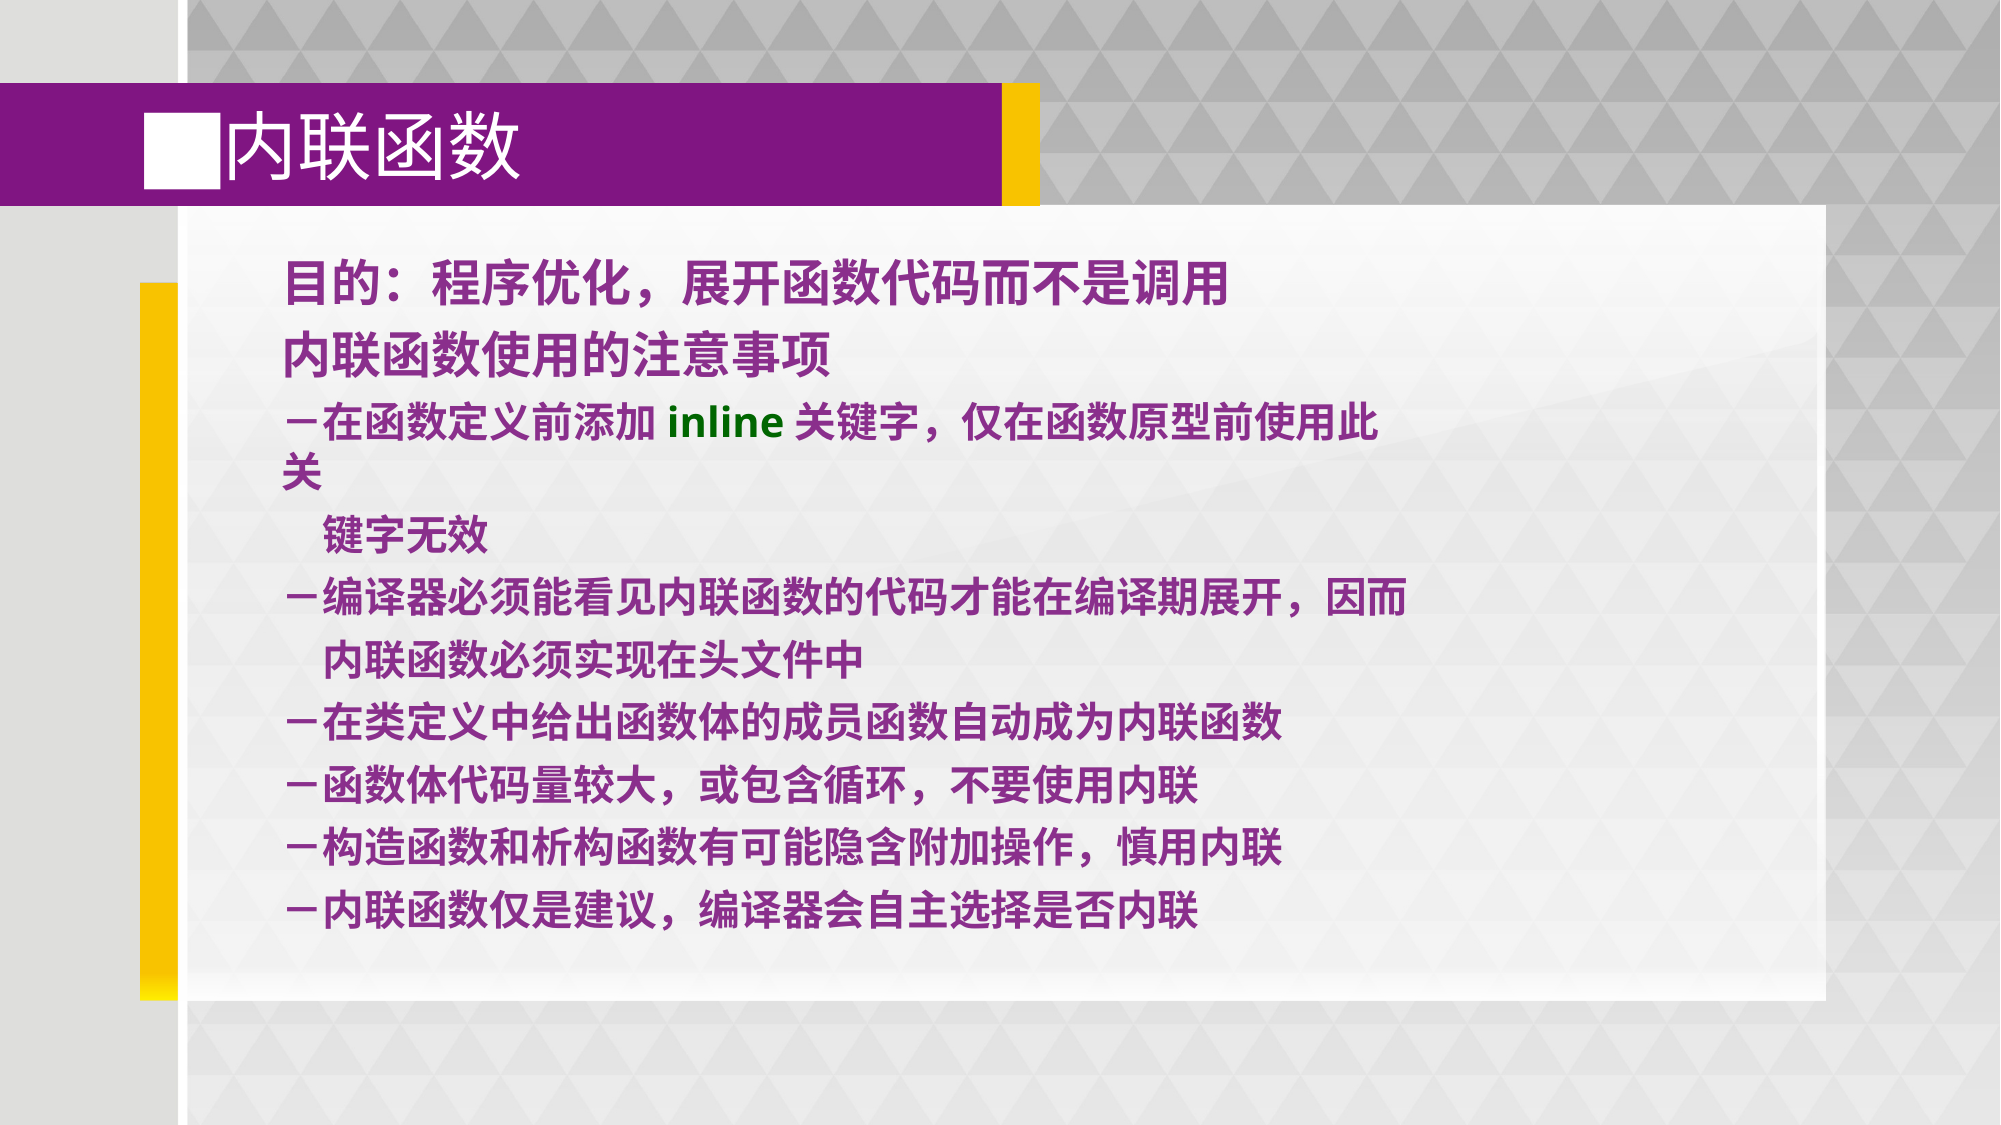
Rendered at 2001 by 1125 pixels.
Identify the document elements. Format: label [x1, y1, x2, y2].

text_box [120, 69, 540, 206]
picture [0, 0, 2000, 1125]
